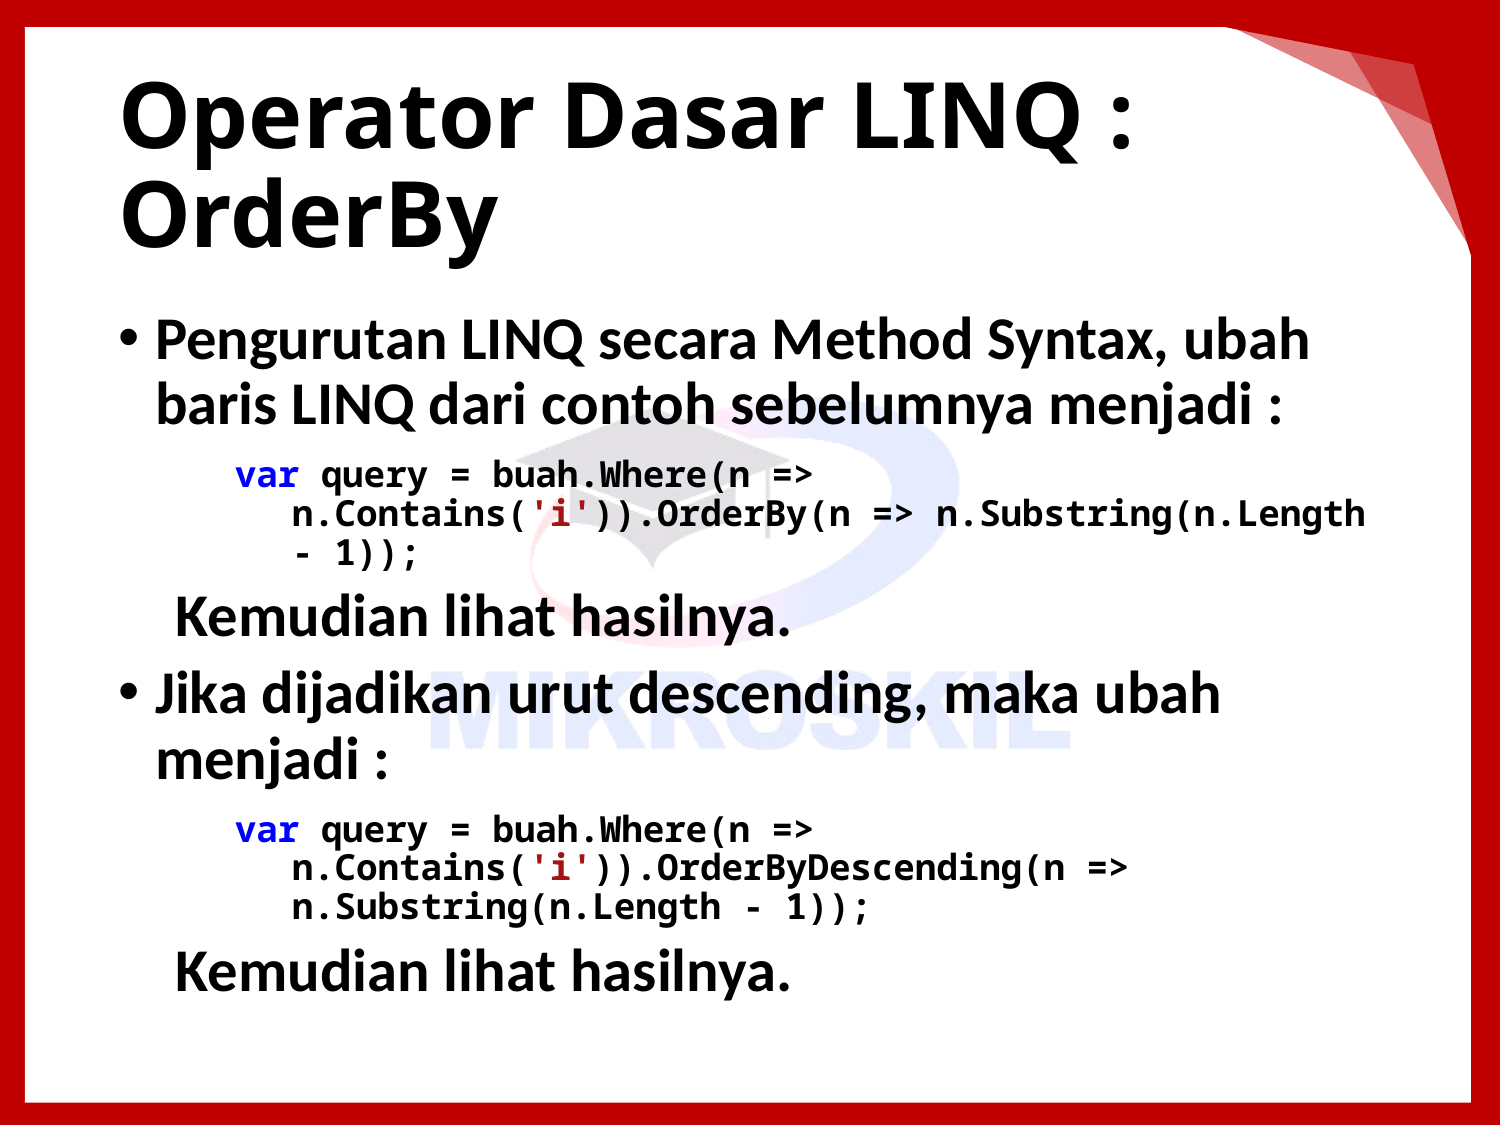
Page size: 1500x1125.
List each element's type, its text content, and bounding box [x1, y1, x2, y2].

list Pengurutan LINQ secara Method Syntax, ubah baris LINQ dari contoh sebelumnya menjadi : var query = buah.Where(n => n.Contains('i')).OrderBy(n => n.Substring(n.Length - 1)); Kemudian lihat hasilnya. Jika dijadikan urut descending, maka ubah menjadi : var query = buah.Where(n => n.Contains('i')).OrderByDescending(n => n.Substring(n.Length - 1)); Kemudian lihat hasilnya. [103, 299, 1397, 1014]
title Operator Dasar LINQ : OrderBy [103, 59, 1397, 278]
